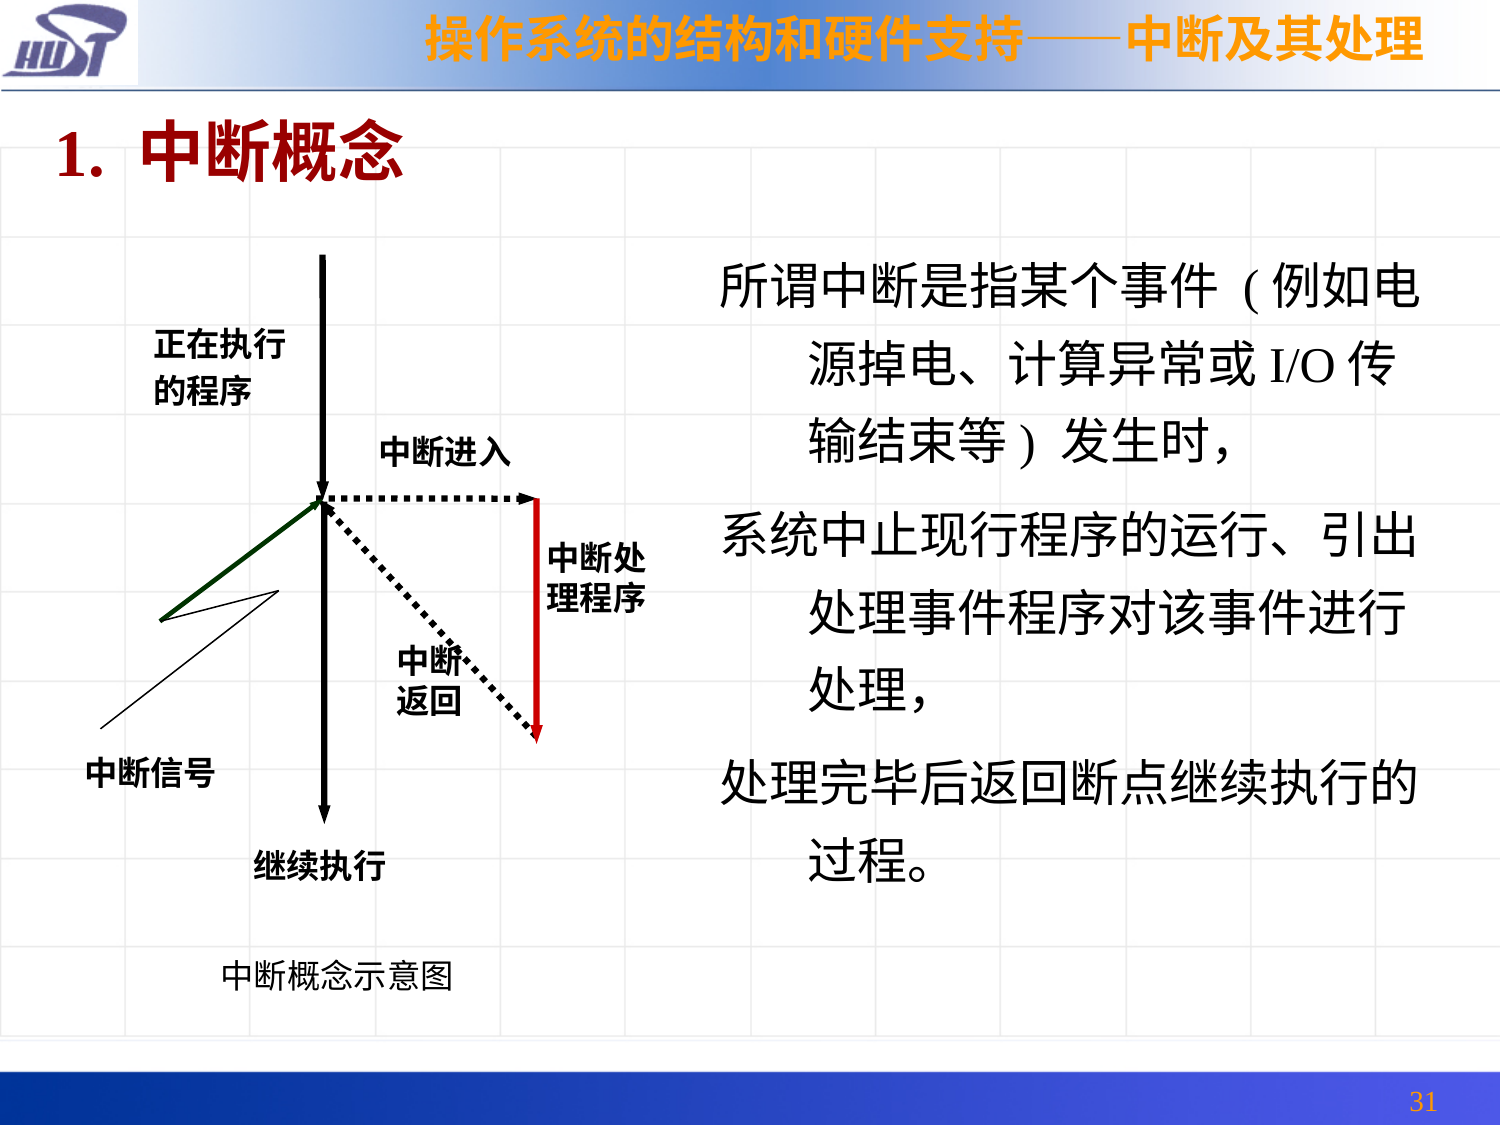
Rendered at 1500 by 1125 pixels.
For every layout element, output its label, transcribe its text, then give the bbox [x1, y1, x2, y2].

picture [0, 0, 1500, 1125]
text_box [69, 254, 674, 894]
text_box 1. 中断概念 [40, 86, 982, 198]
text_box 中断概念示意图 [205, 939, 488, 1003]
text_box 操作系统的结构和硬件支持——中断及其处理 [62, 6, 1440, 76]
text_box 所谓中断是指某个事件 (例如电源掉电、计算异常或I/O传输结束等) 发生时， 系统中止现行程序的运行、引出处理事件程序对该事件进行处理， 处理完毕后返回断点继续执行的过程。 [704, 228, 1458, 898]
text_box 31 [1393, 1067, 1455, 1125]
